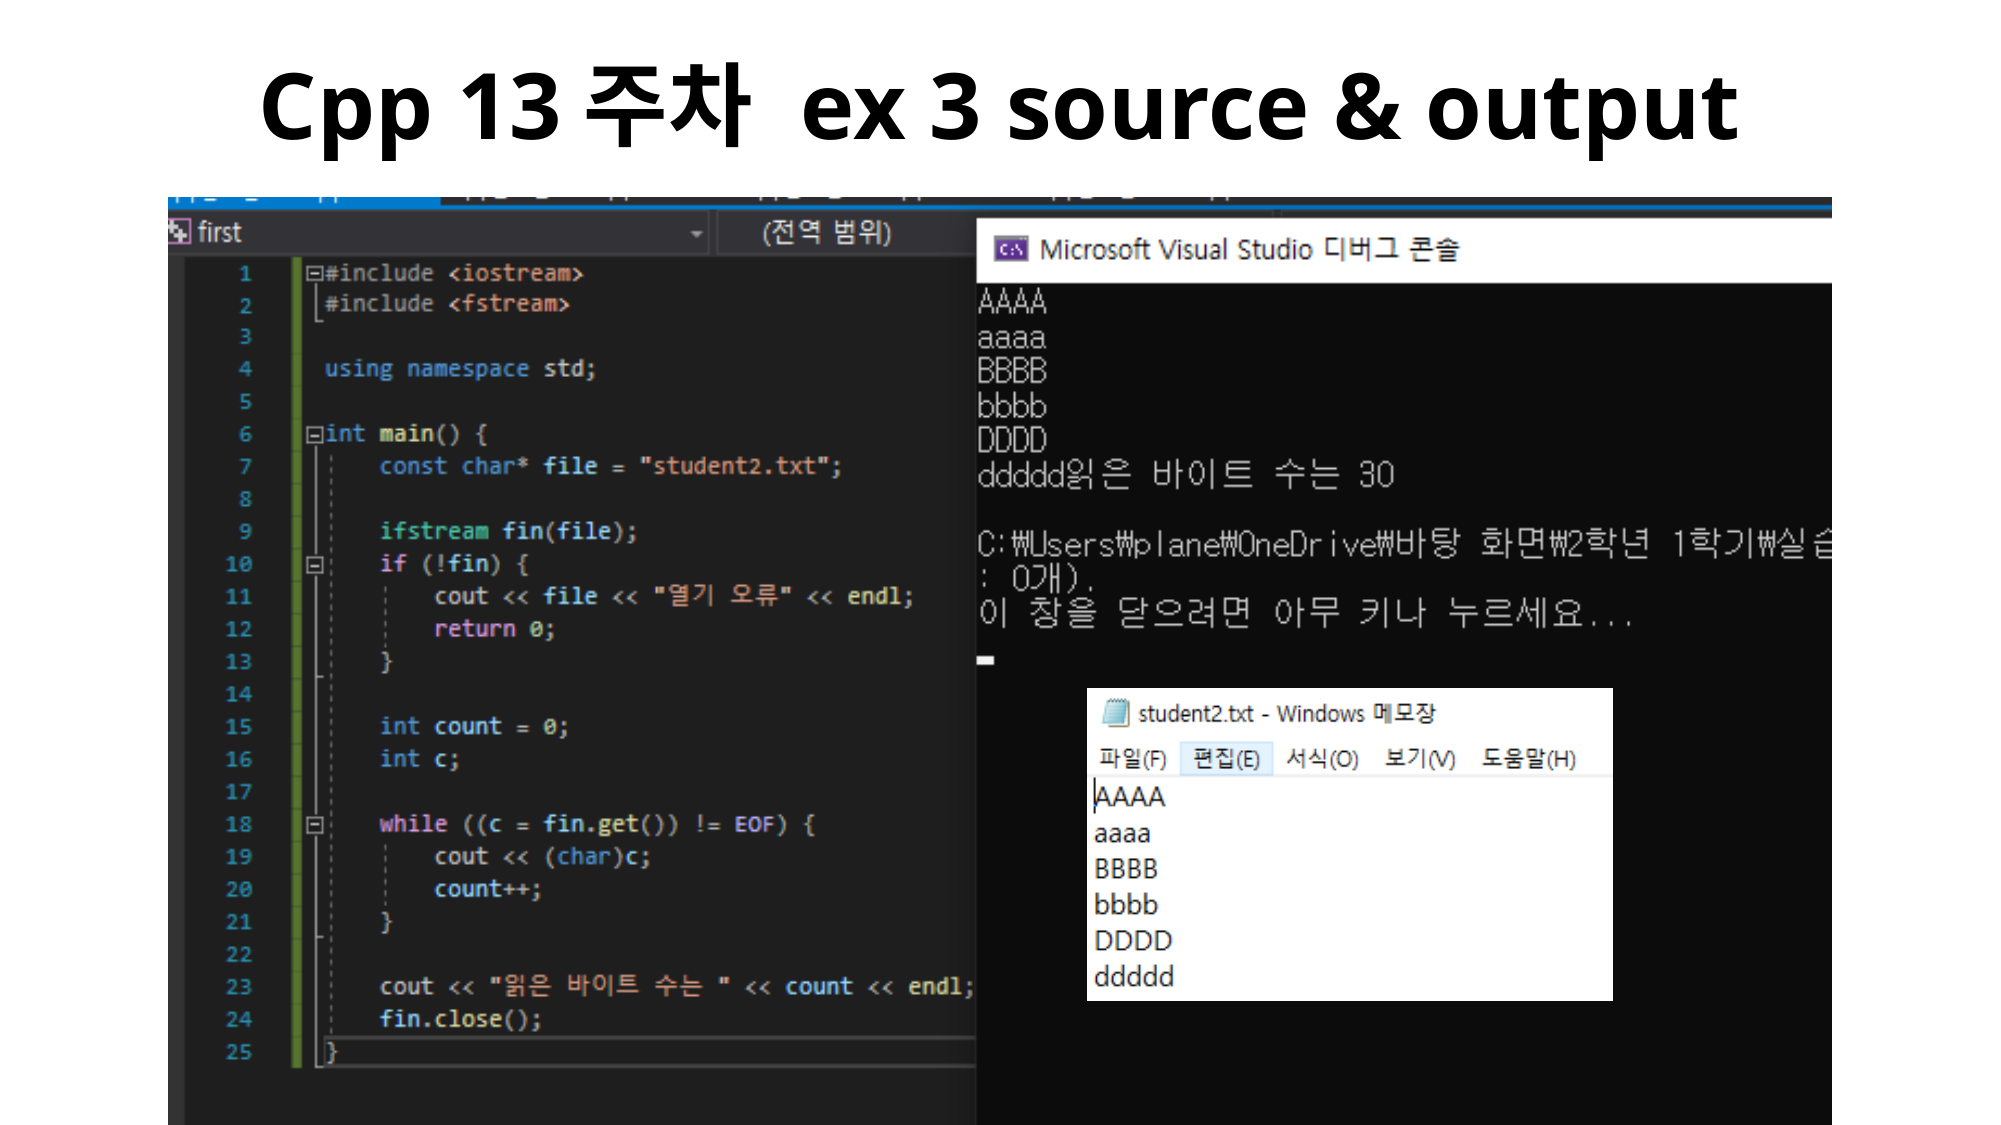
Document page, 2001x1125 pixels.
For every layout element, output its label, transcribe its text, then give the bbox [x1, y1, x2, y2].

picture [168, 197, 1832, 1125]
title Cpp 13주차 ex 3 source & output [137, 1, 1863, 219]
